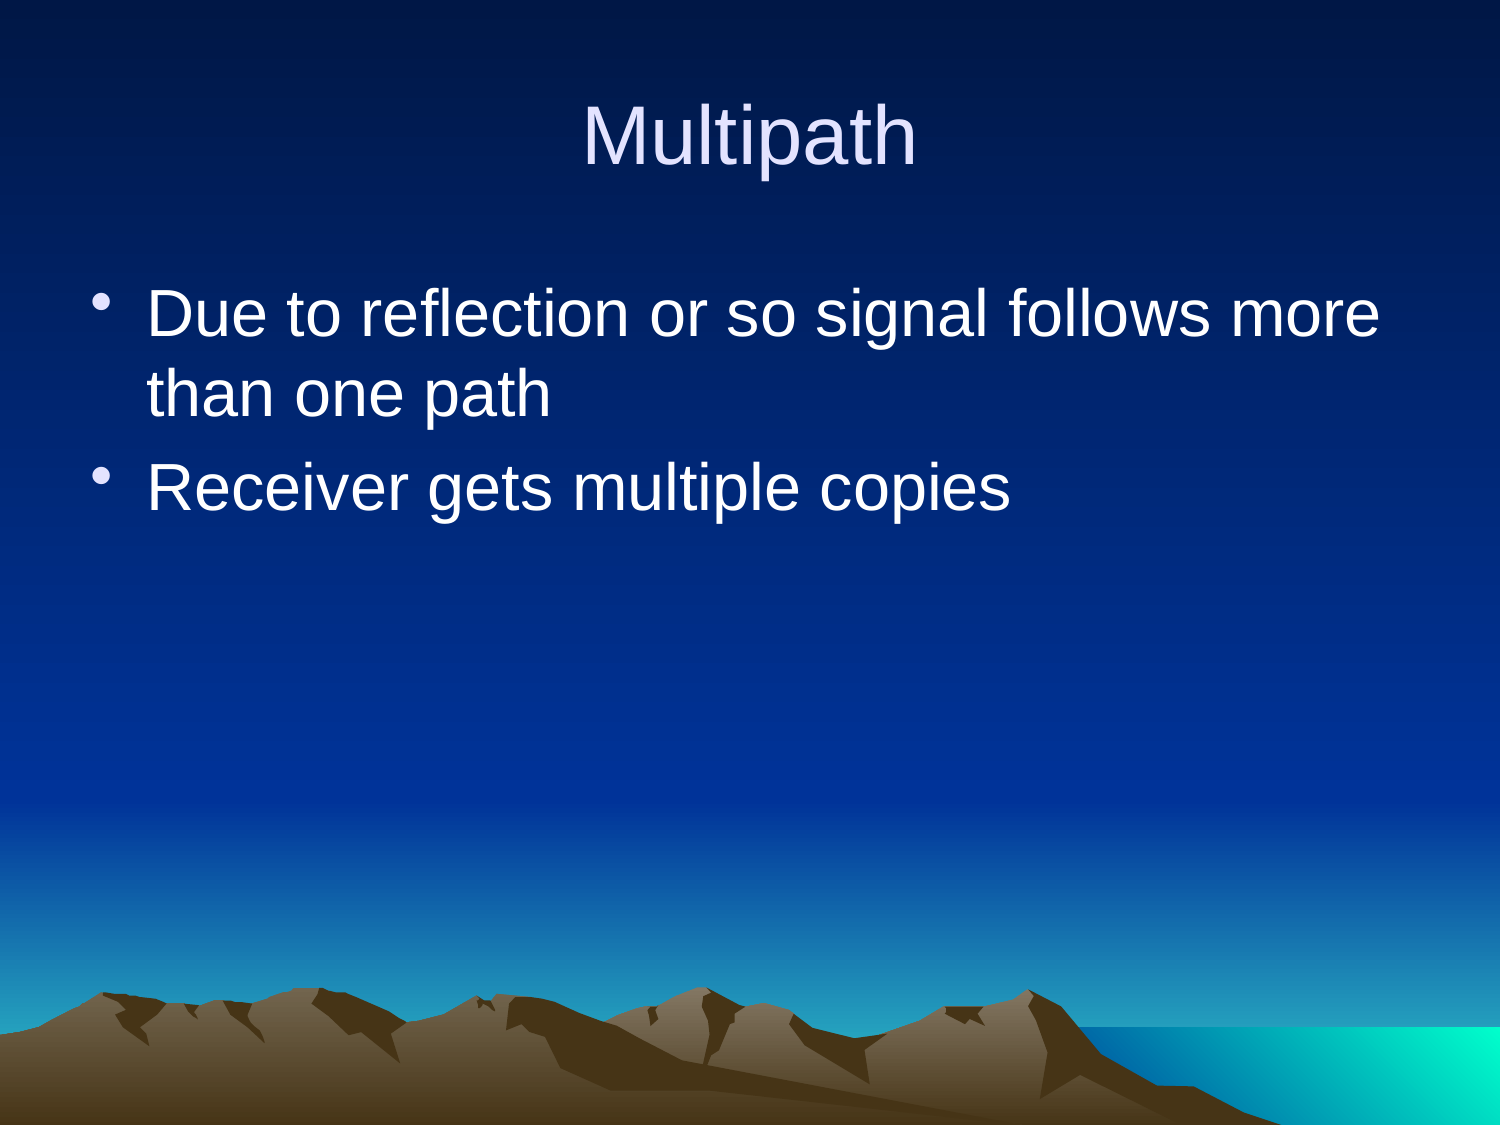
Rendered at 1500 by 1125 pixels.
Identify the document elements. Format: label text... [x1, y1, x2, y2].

title Multipath [74, 37, 1426, 226]
list Due to reflection or so signal follows more than one path Receiver gets multiple copies [74, 262, 1426, 1001]
